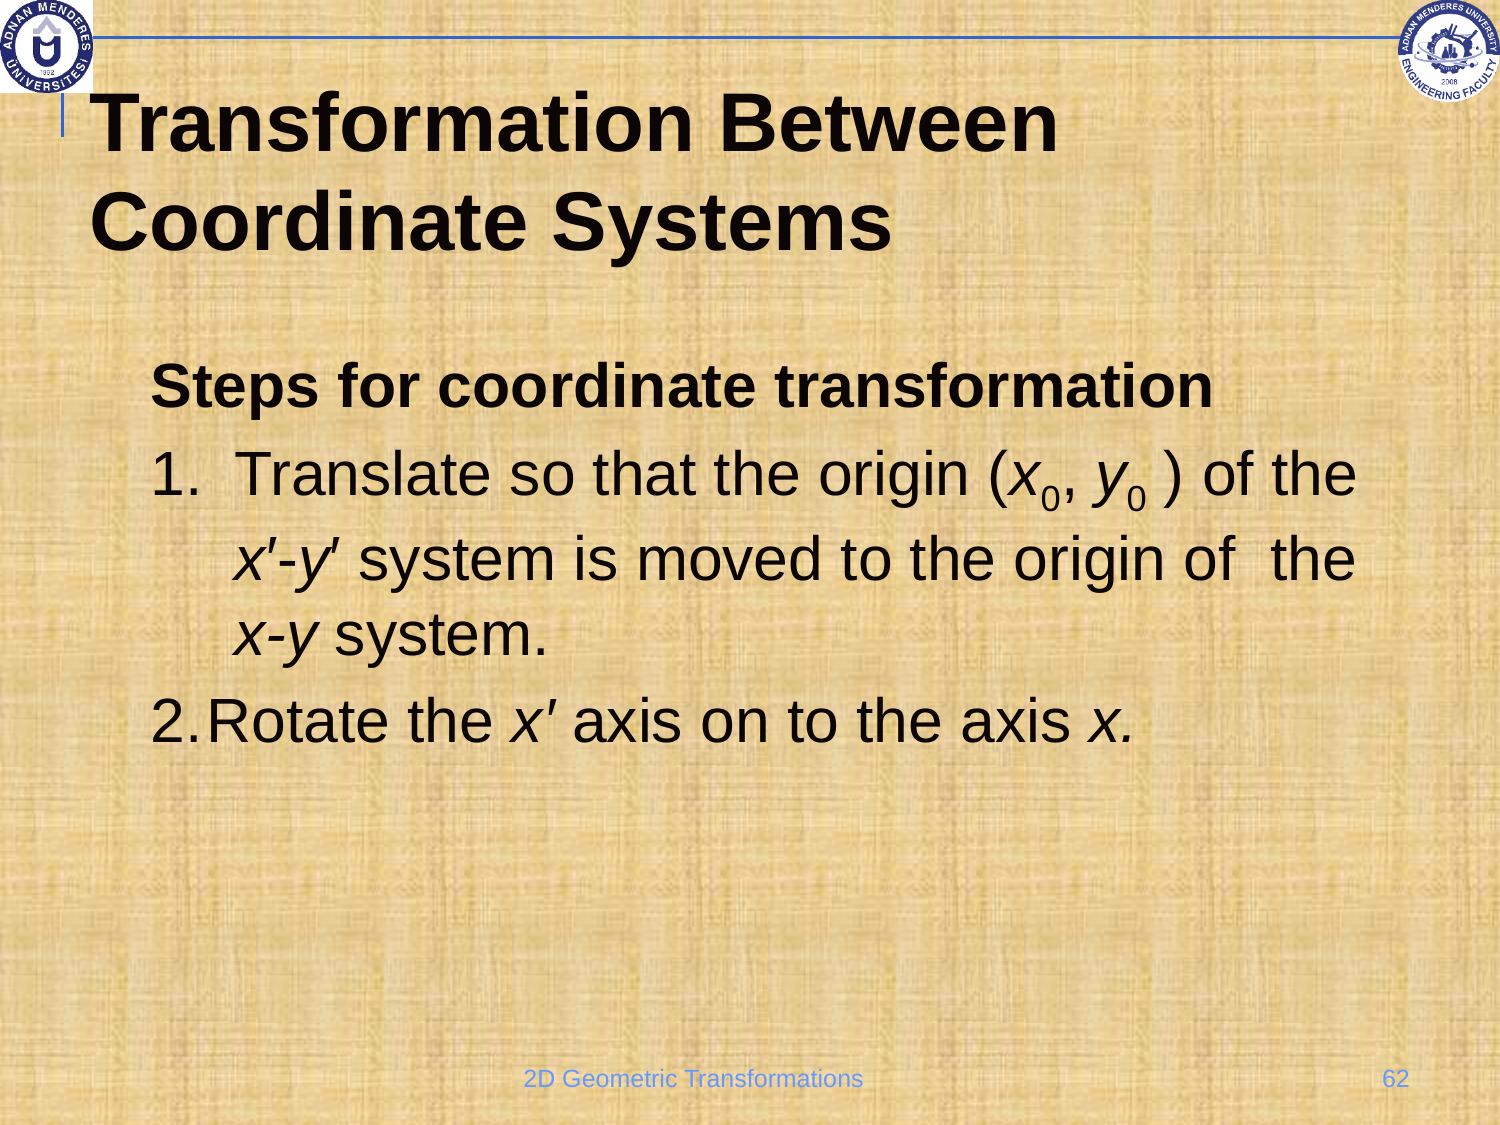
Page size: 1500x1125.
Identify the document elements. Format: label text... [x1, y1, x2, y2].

slide_number 62 [1074, 1025, 1425, 1100]
picture [0, 0, 1500, 1125]
text_box Transformation Between Coordinate Systems [74, 47, 1425, 275]
text_box Steps for coordinate transformation Translate so that the origin (x0, y0 ) of the x′-y′ system is moved to the origin of the x-y system. Rotate the x′ axis on to the axis x. [135, 337, 1411, 1013]
footer 2D Geometric Transformations [508, 1025, 975, 1100]
